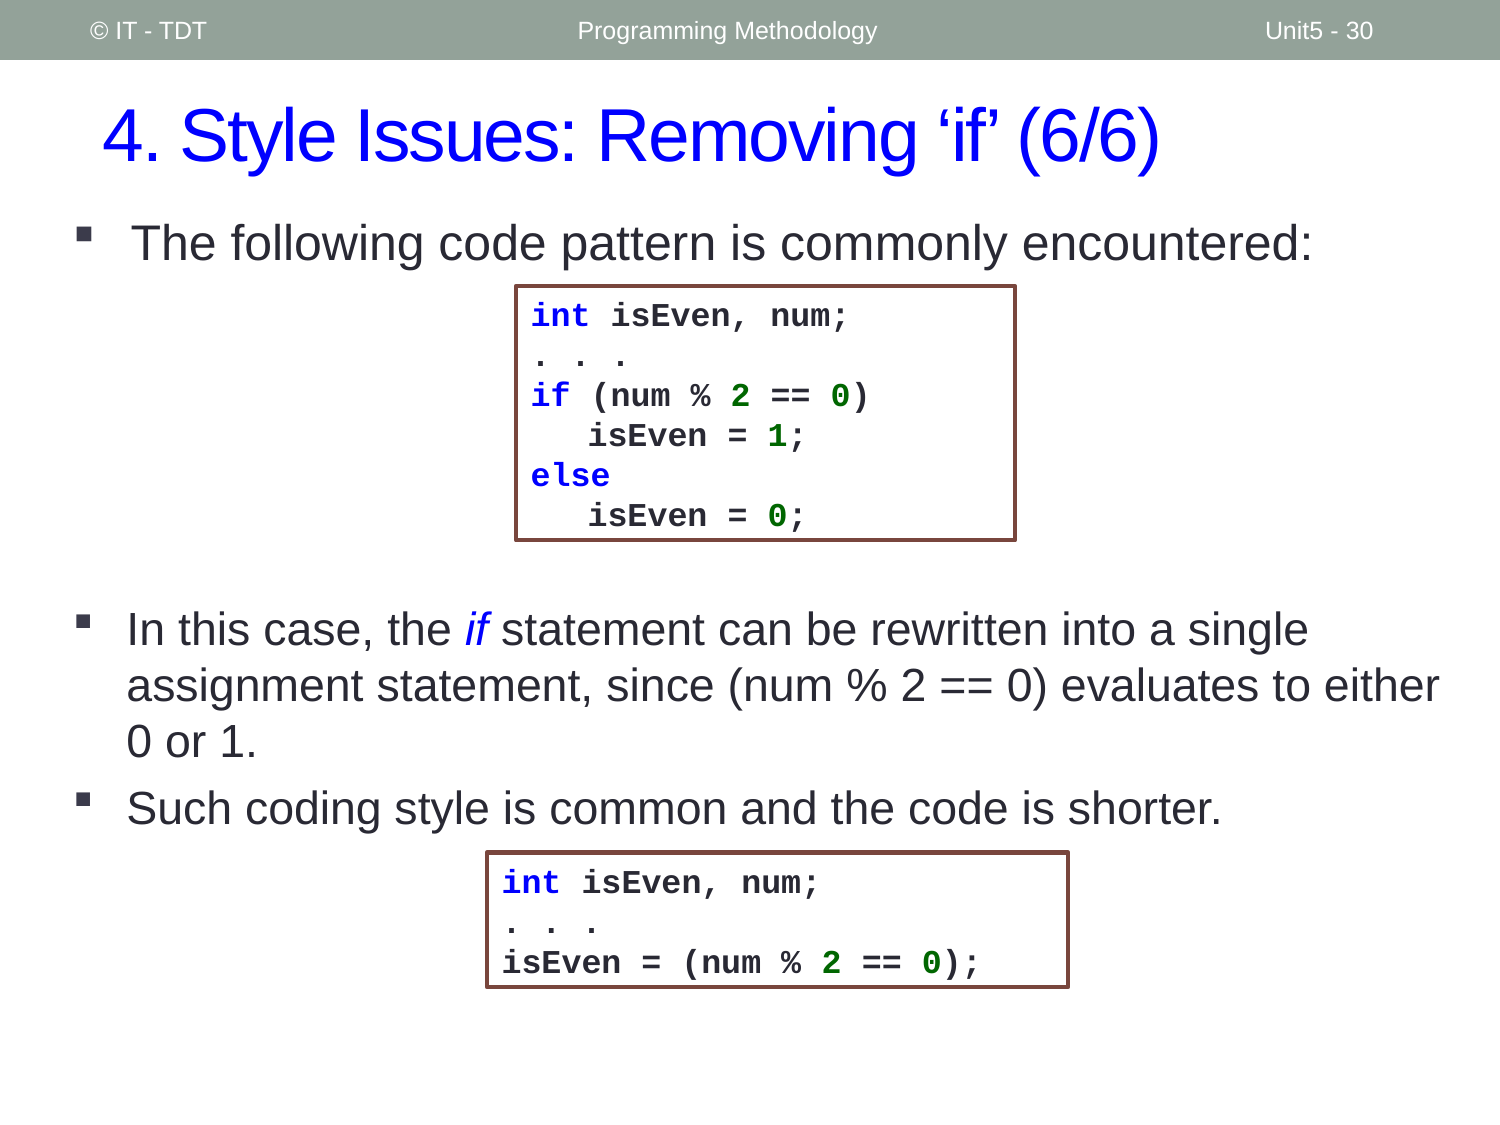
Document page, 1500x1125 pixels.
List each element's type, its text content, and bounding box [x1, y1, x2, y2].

footer Programming Methodology [562, 3, 1238, 57]
slide_number Unit5 - 30 [1250, 3, 1425, 57]
text_box In this case, the if statement can be rewritten into a single assignment statement, since (num % 2 == 0) evaluates to either 0 or 1. Such coding style is common and the code is shorter. [57, 591, 1474, 843]
text_box The following code pattern is commonly encountered: [57, 202, 1474, 305]
slide_number © IT - TDT [75, 3, 550, 57]
text_box int isEven, num; . . . isEven = (num % 2 == 0); [485, 850, 1070, 989]
text_box int isEven, num; . . . if (num % 2 == 0) isEven = 1; else isEven = 0; [514, 284, 1017, 542]
title 4. Style Issues: Removing ‘if’ (6/6) [87, 62, 1463, 200]
